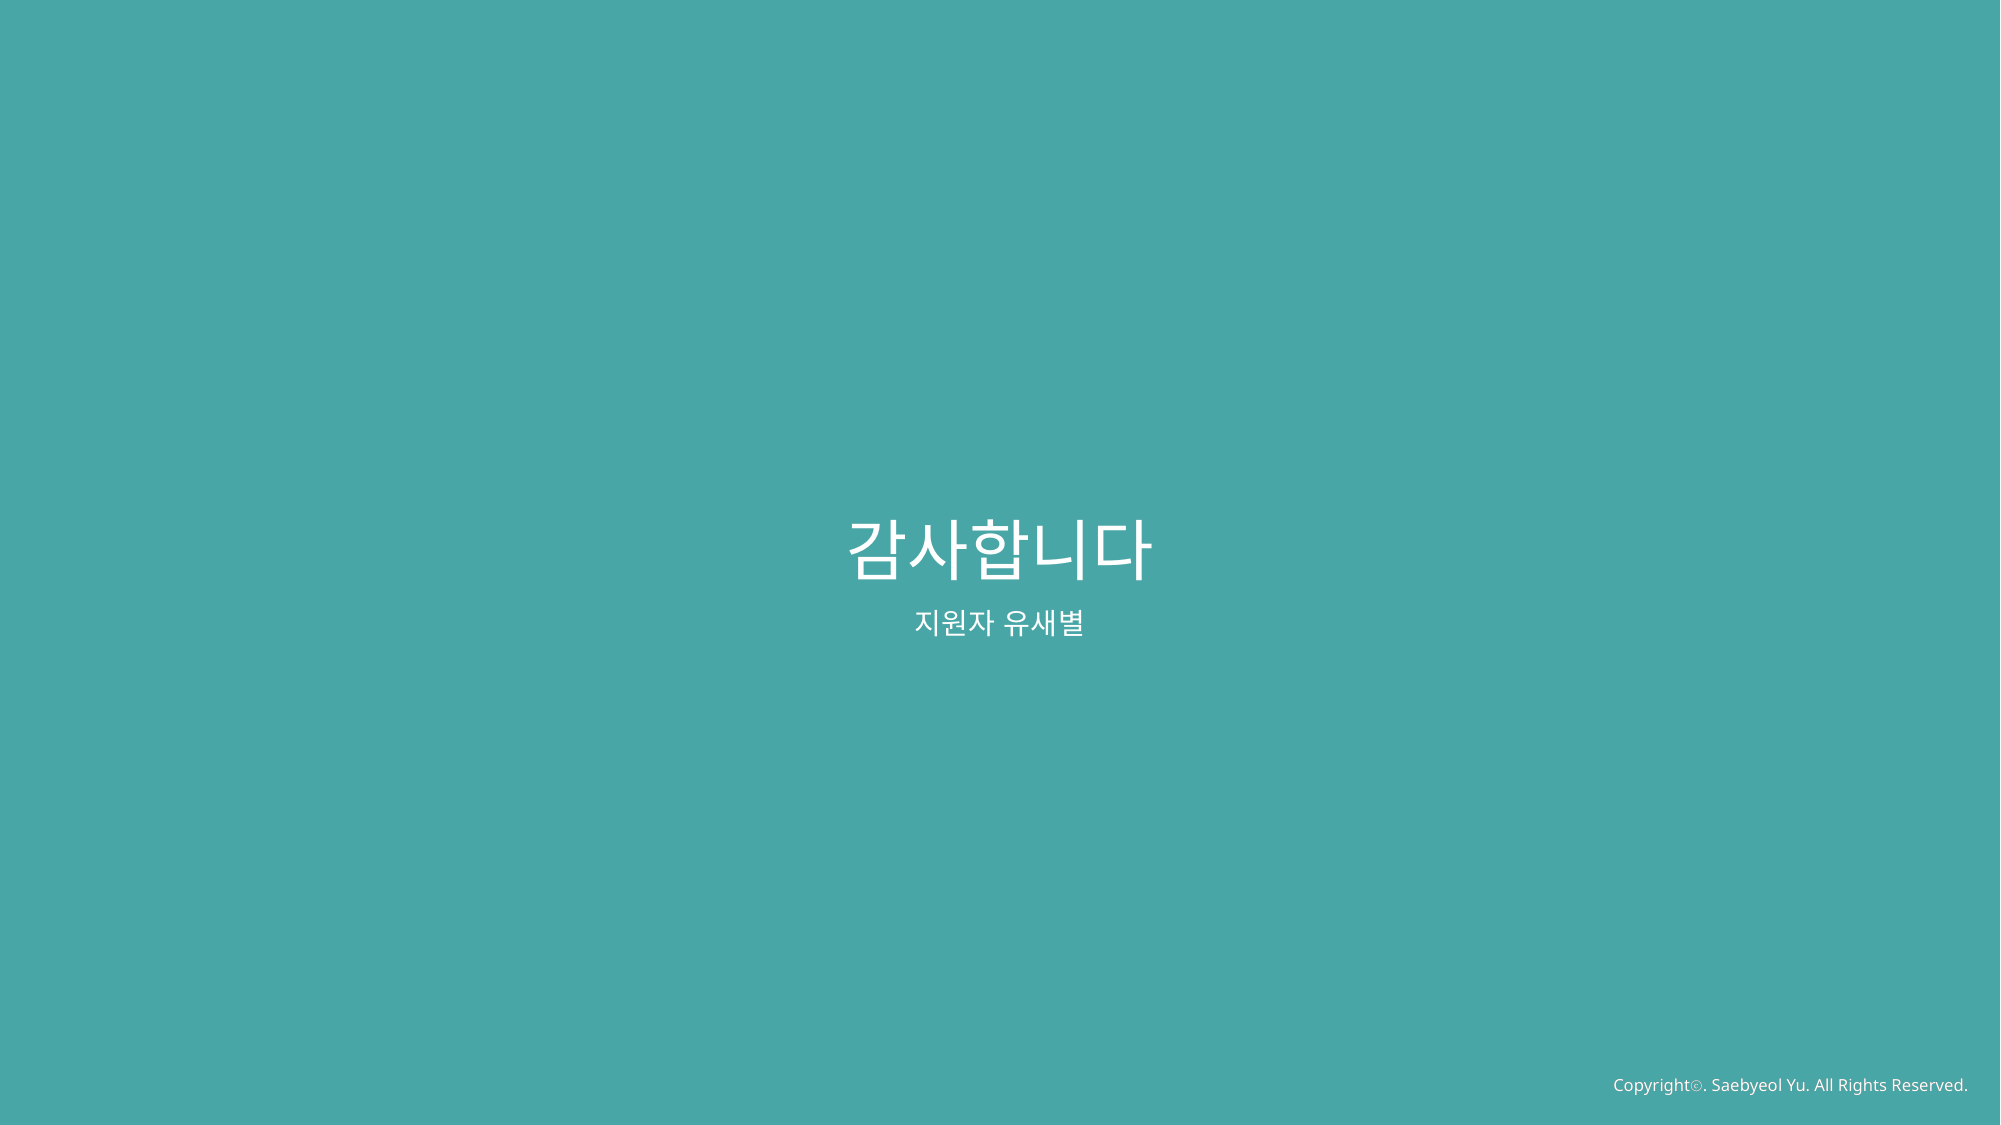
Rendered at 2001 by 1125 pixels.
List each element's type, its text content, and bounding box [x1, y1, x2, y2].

text_box 감사합니다 [831, 501, 1169, 597]
text_box 지원자 유새별 [899, 597, 1100, 648]
text_box Copyrightⓒ. Saebyeol Yu. All Rights Reserved. [1598, 1067, 1984, 1102]
